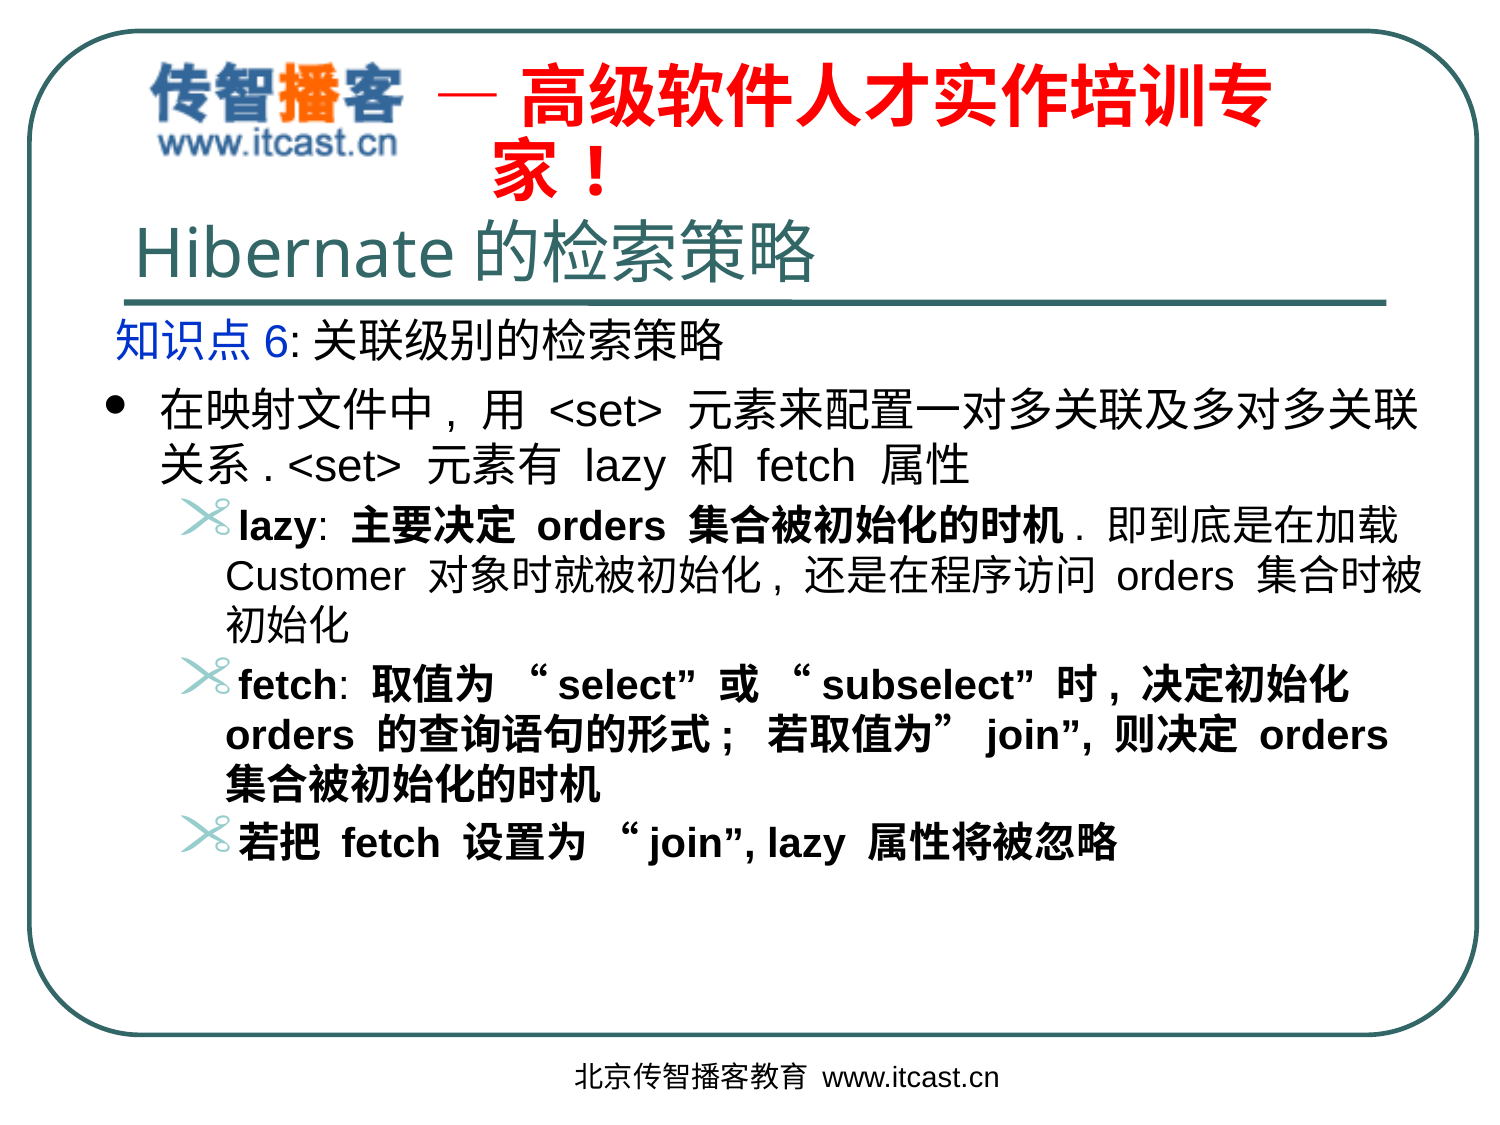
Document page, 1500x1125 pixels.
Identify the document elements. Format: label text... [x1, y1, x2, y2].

list 知识点6:关联级别的检索策略 [100, 314, 1363, 373]
picture [147, 54, 408, 159]
footer 北京传智播客教育 www.itcast.cn [549, 1050, 1025, 1125]
title Hibernate的检索策略 [100, 172, 1363, 299]
text_box 在映射文件中, 用 <set> 元素来配置一对多关联及多对多关联关系. <set> 元素有 lazy 和 fetch 属性 lazy: 主要决定 orders 集合被初始化的时机. 即到底是在加载 Customer 对象时就被初始化, 还是在程序访问 orders 集合时被初始化 fetch: 取值为 “select” 或 “subselect” 时, 决定初始化 orders 的查询语句的形式; 若取值为”join”, 则决定 orders 集合被初始化的时机 若把 fetch 设置为 “join”, lazy 属性将被忽略 [88, 373, 1447, 870]
